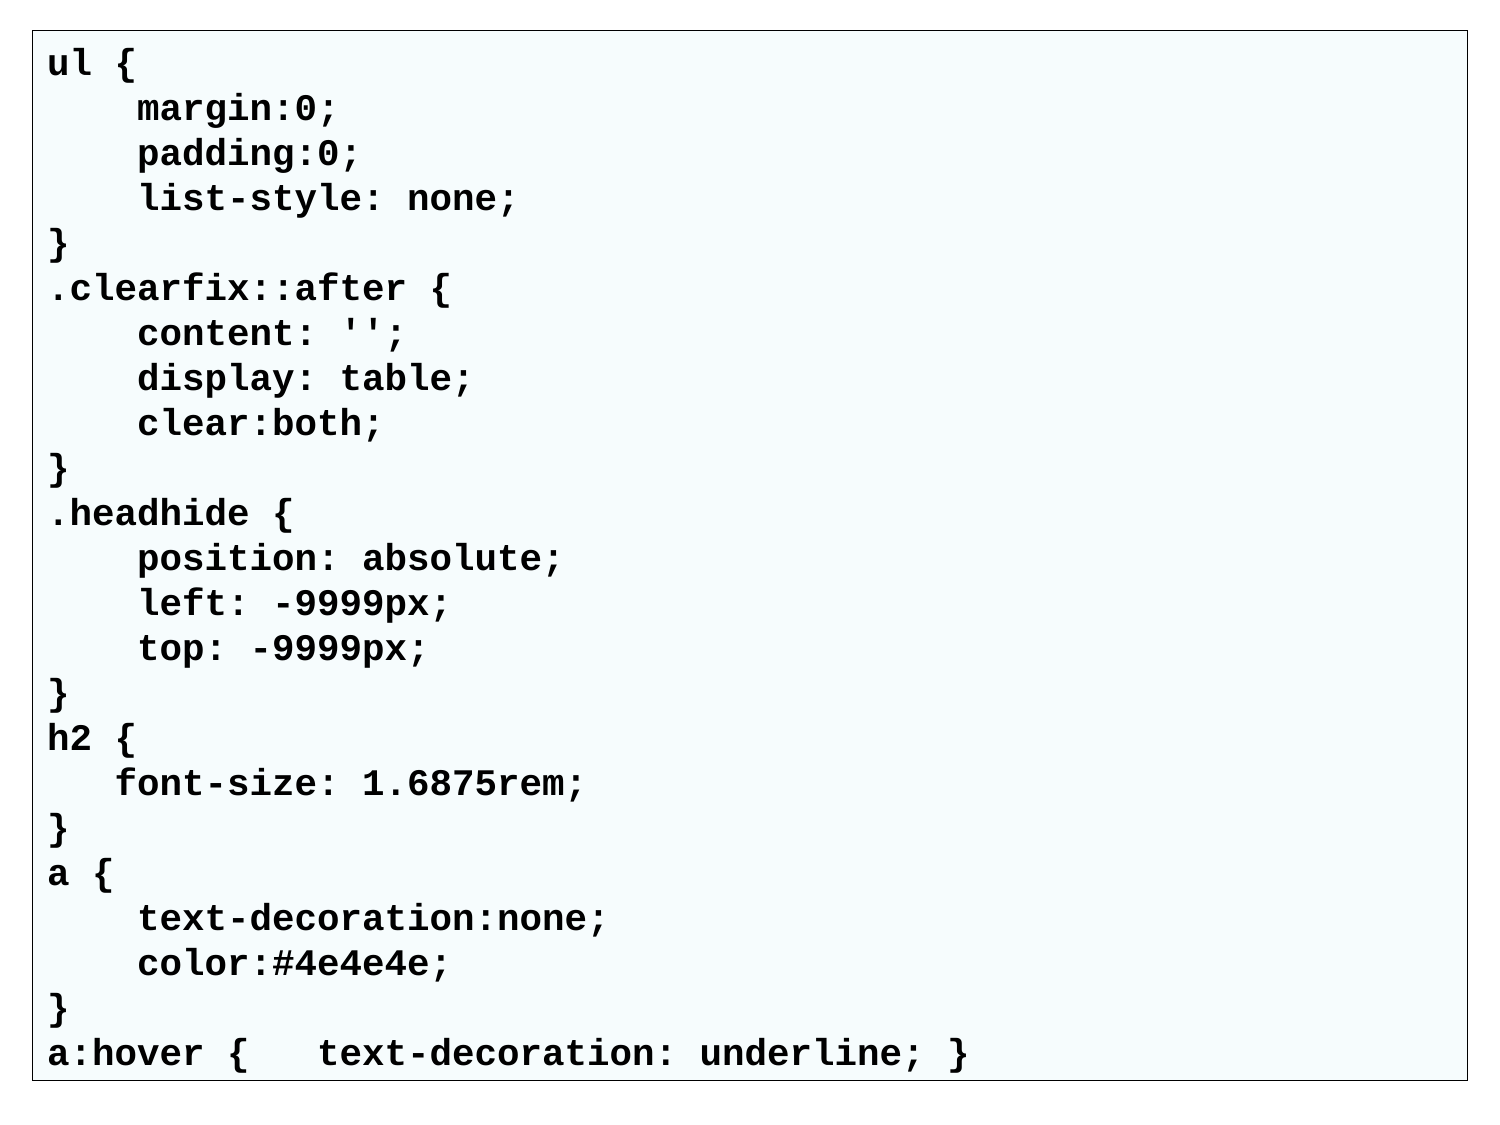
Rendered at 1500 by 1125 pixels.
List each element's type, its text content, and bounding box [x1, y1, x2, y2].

text_box ul { margin:0; padding:0; list-style: none; } .clearfix::after { content: ''; display: table; clear:both; } .headhide { position: absolute; left: -9999px; top: -9999px; } h2 { font-size: 1.6875rem; } a { text-decoration:none; color:#4e4e4e; } a:hover { text-decoration: underline; } [32, 30, 1468, 1081]
